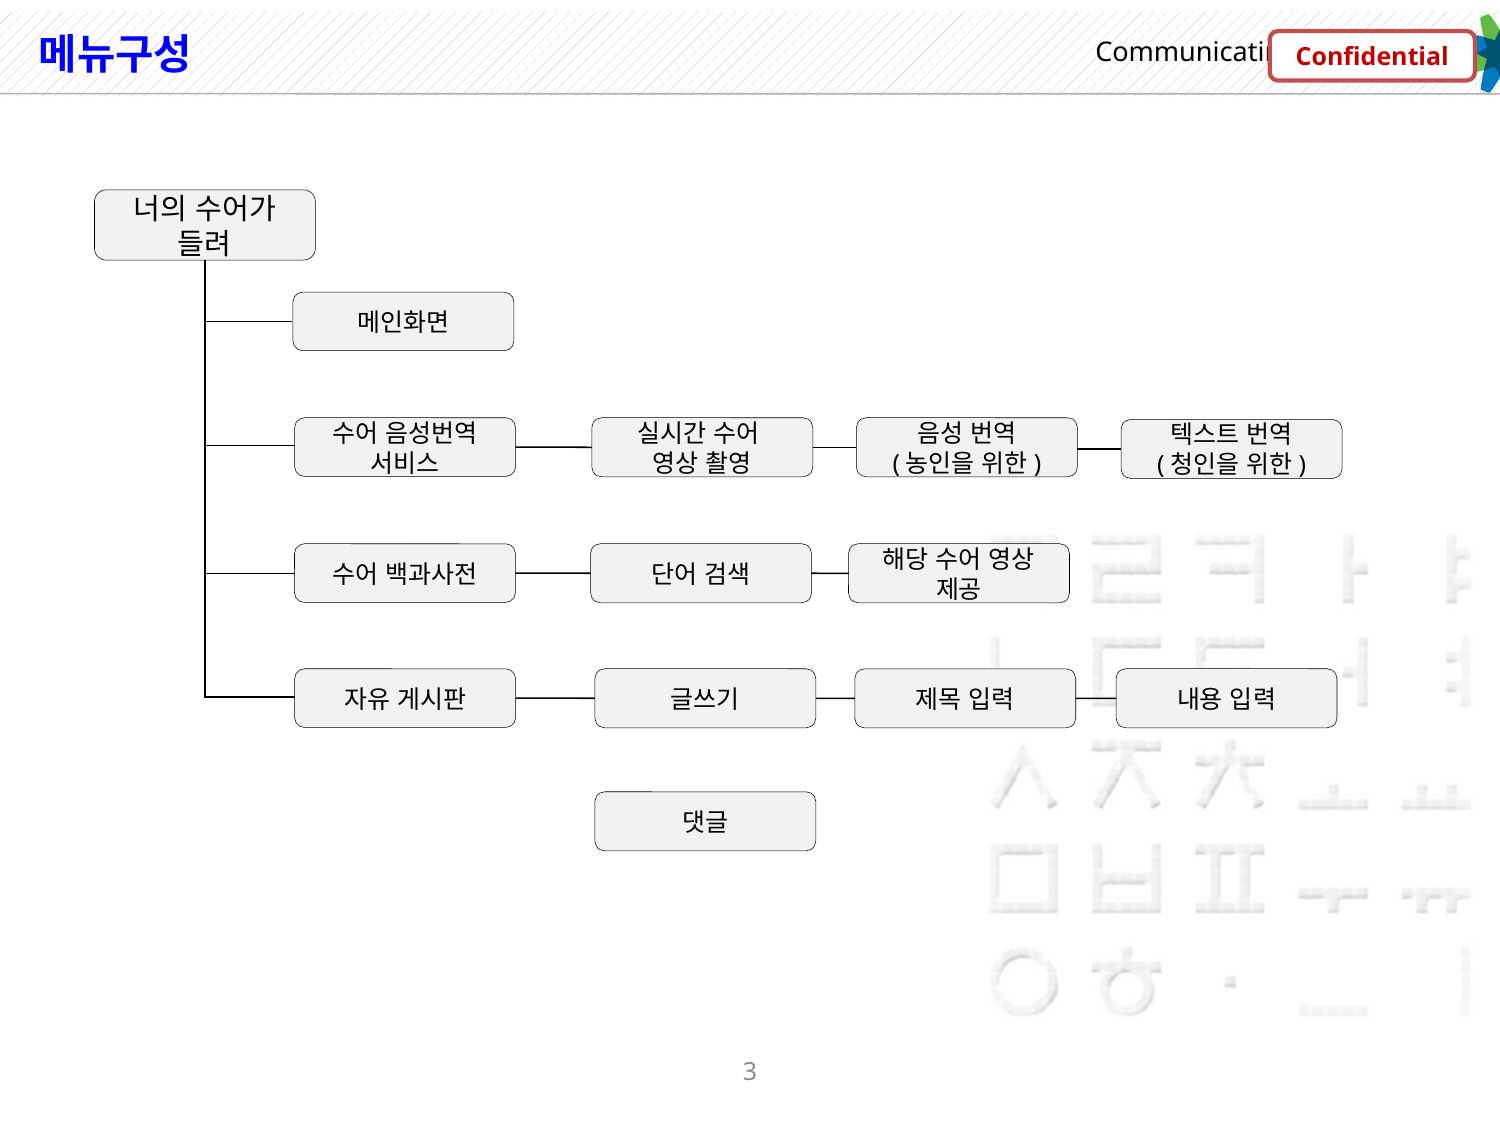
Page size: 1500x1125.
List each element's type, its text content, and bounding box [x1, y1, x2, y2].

text_box 음성 번역 (농인을 위한) [854, 415, 1080, 479]
text_box 제목 입력 [852, 666, 1078, 731]
text_box 내용 입력 [1113, 666, 1340, 730]
text_box 해당 수어 영상 제공 [846, 541, 1072, 605]
picture [1003, 548, 1454, 999]
text_box 글쓰기 [592, 666, 818, 730]
text_box 자유 게시판 [292, 666, 518, 730]
text_box 메인화면 [290, 289, 516, 353]
text_box 수어 음성번역 서비스 [292, 415, 518, 479]
text_box 수어 백과사전 [292, 541, 518, 605]
text_box Confidential [1267, 28, 1478, 83]
picture [1458, 11, 1500, 51]
slide_number 3 [23, 1042, 1477, 1103]
text_box 너의 수어가 들려 [92, 187, 318, 263]
text_box 댓글 [592, 789, 818, 853]
title 메뉴구성 [23, 11, 1067, 94]
text_box 실시간 수어 영상 촬영 [589, 415, 815, 479]
picture [1458, 55, 1500, 93]
text_box 단어 검색 [588, 541, 814, 605]
text_box 텍스트 번역 (청인을 위한) [1118, 417, 1345, 481]
